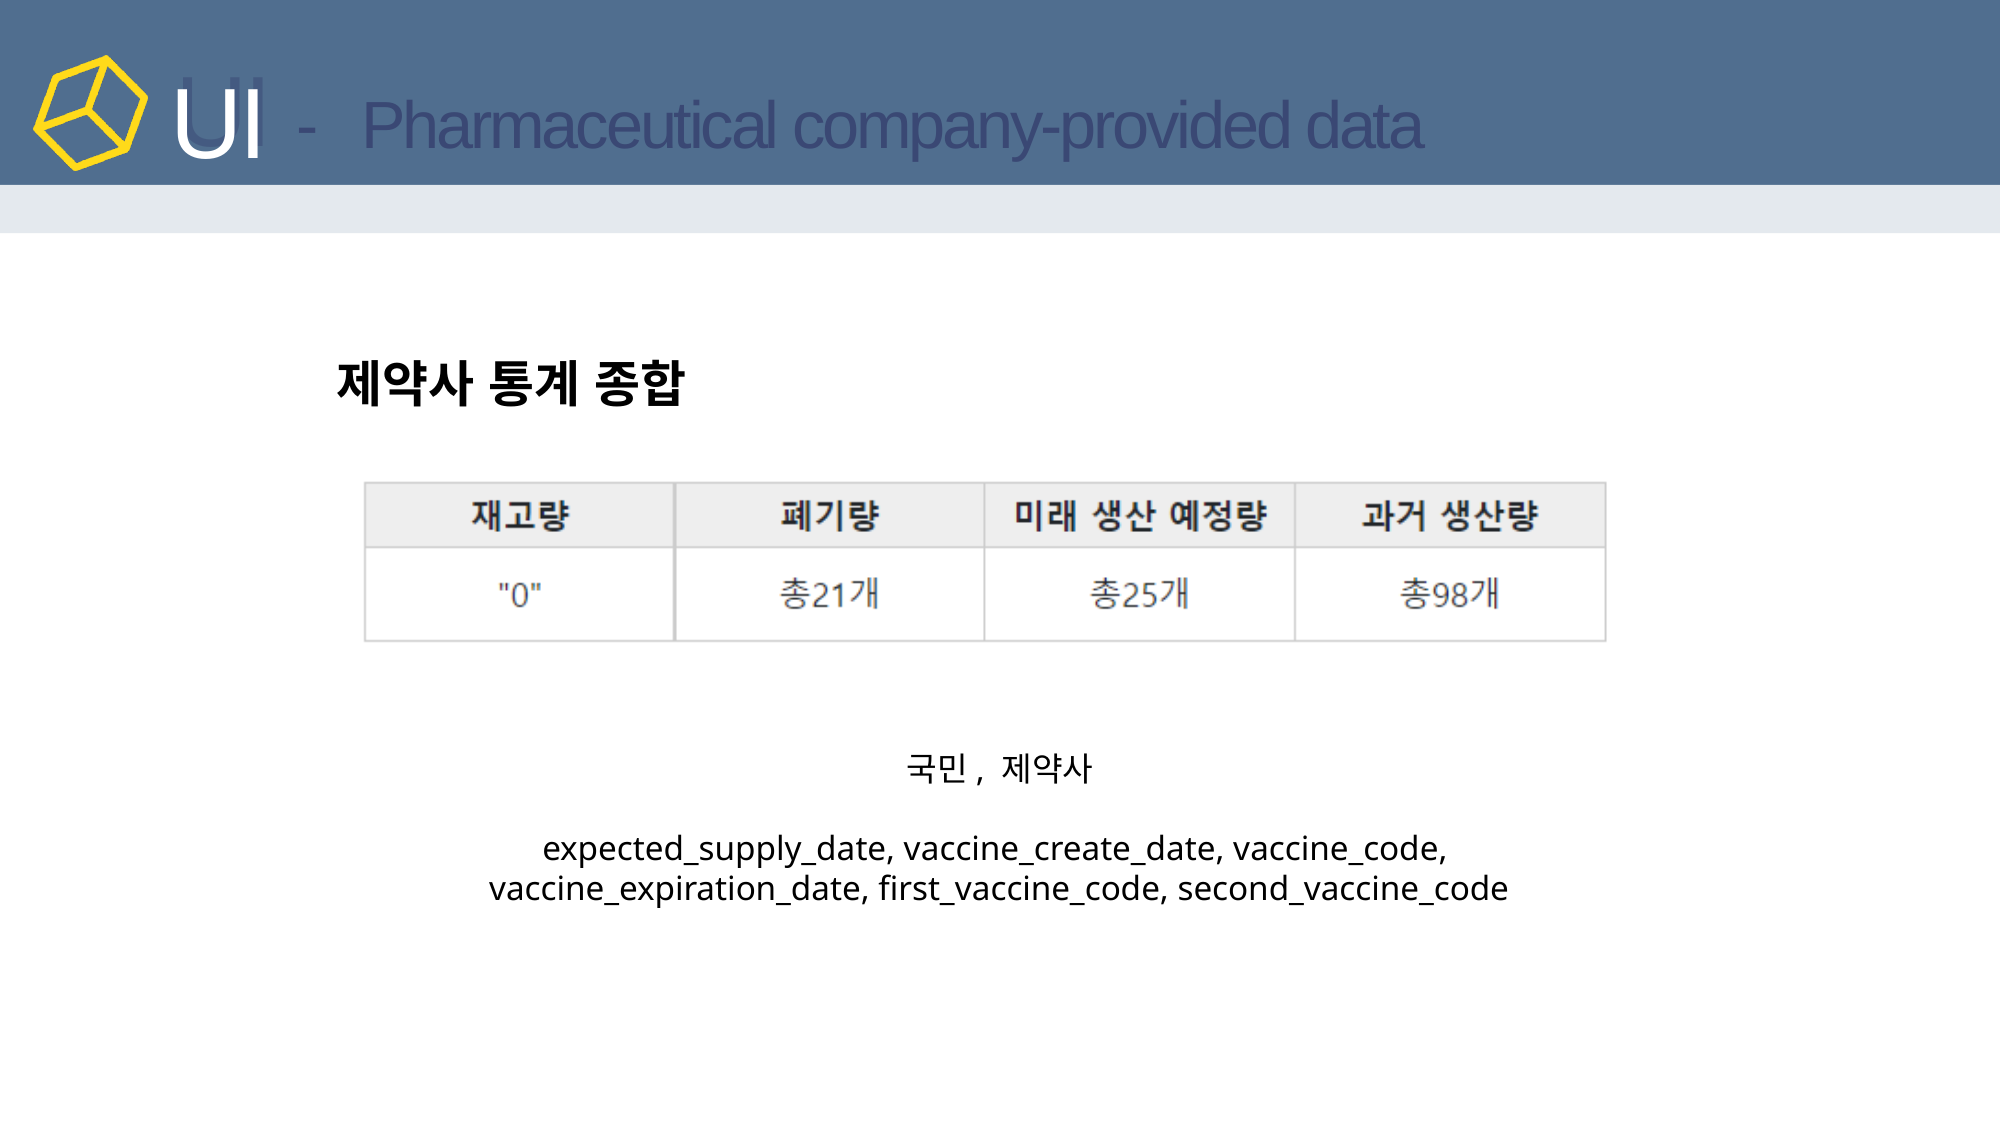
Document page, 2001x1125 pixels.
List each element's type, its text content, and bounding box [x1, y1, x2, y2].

picture [301, 442, 1629, 657]
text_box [33, 39, 782, 188]
text_box [0, 184, 2000, 237]
text_box 국민, 제약사 expected_supply_date, vaccine_create_date, vaccine_code, vaccine_expiration_date, first_vaccine_code, second_vaccine_code [474, 740, 1526, 915]
text_box [0, 0, 2000, 184]
text_box 제약사 통계 종합 [321, 345, 702, 421]
text_box - Pharmaceutical company-provided data [782, 74, 1575, 170]
